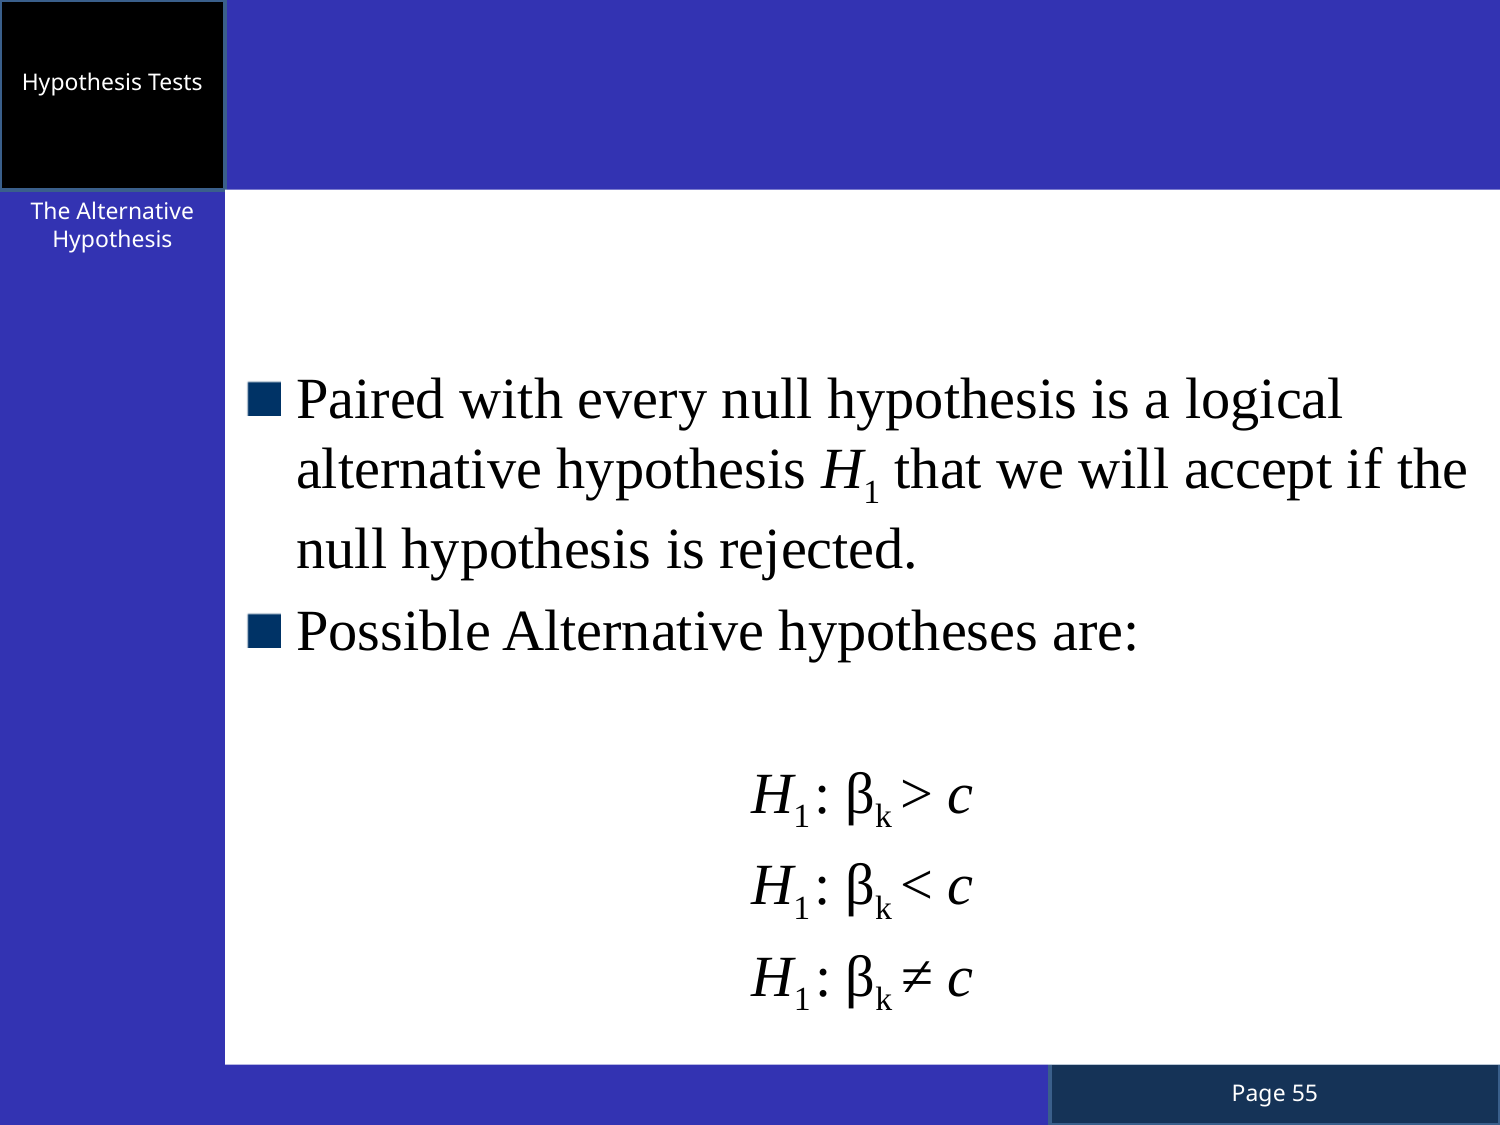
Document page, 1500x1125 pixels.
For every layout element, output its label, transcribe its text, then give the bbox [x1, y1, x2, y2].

text_box Hypothesis Tests [0, 60, 225, 103]
picture [240, 606, 281, 648]
list Paired with every null hypothesis is a logical alternative hypothesis H1 that we will accept if the null hypothesis is rejected. Possible Alternative hypotheses are: H1 : βk > c H1 : βk < c H1 : βk ≠ c [225, 189, 1500, 1065]
text_box The Alternative Hypothesis [0, 189, 225, 260]
picture [240, 374, 281, 416]
